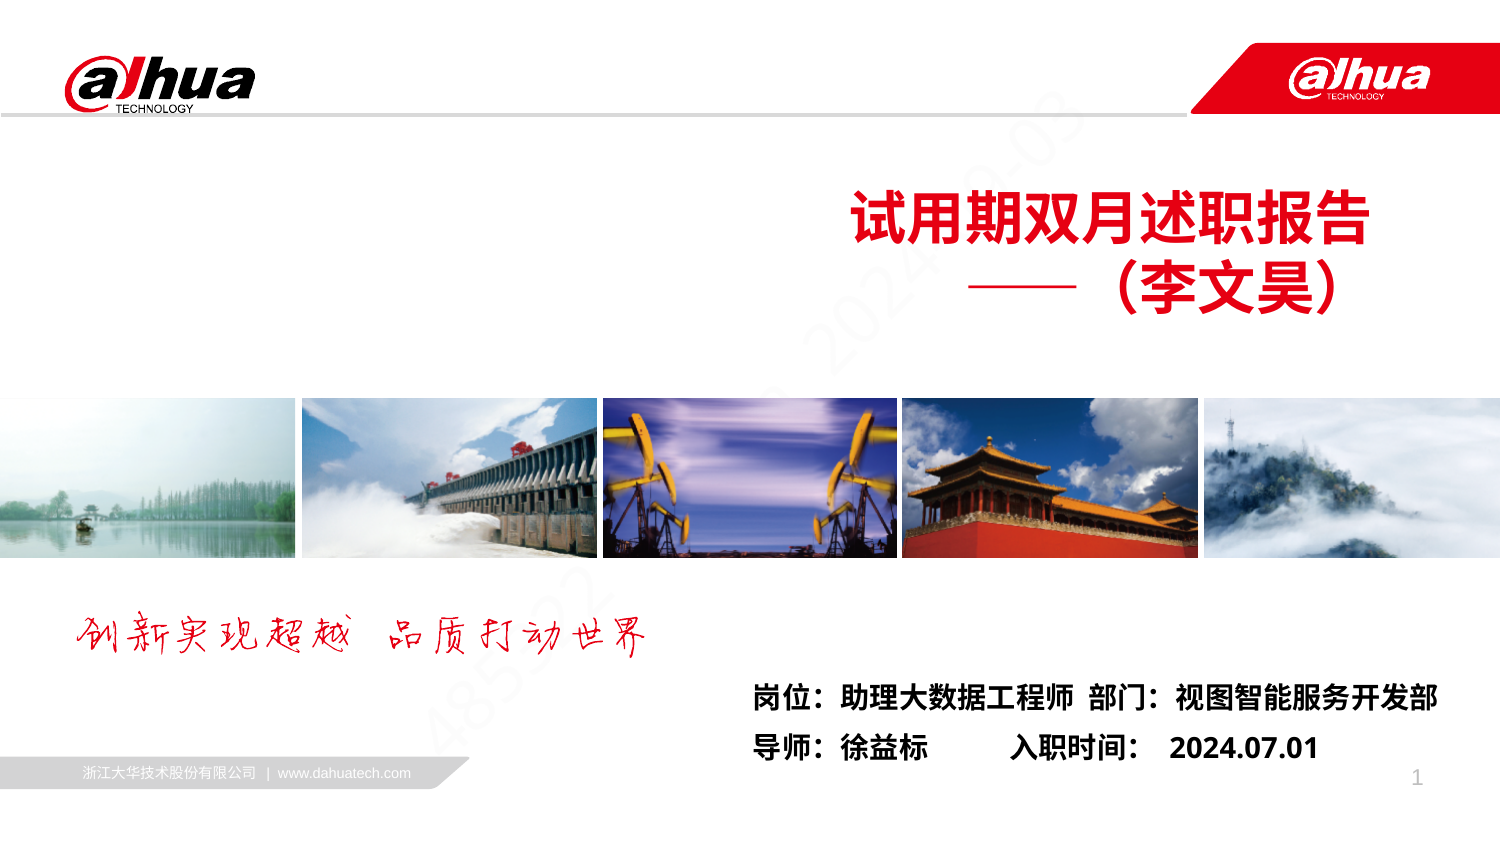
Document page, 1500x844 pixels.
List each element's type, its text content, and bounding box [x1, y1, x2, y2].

picture [301, 397, 597, 558]
text_box 岗位：助理大数据工程师 部门：视图智能服务开发部 导师：徐益标 入职时间： 2024.07.01 [738, 672, 1483, 772]
title 试用期双月述职报告 ——（李文昊） [336, 173, 1388, 316]
picture [602, 397, 897, 558]
picture [0, 397, 296, 558]
picture [1203, 397, 1500, 558]
picture [901, 397, 1198, 558]
